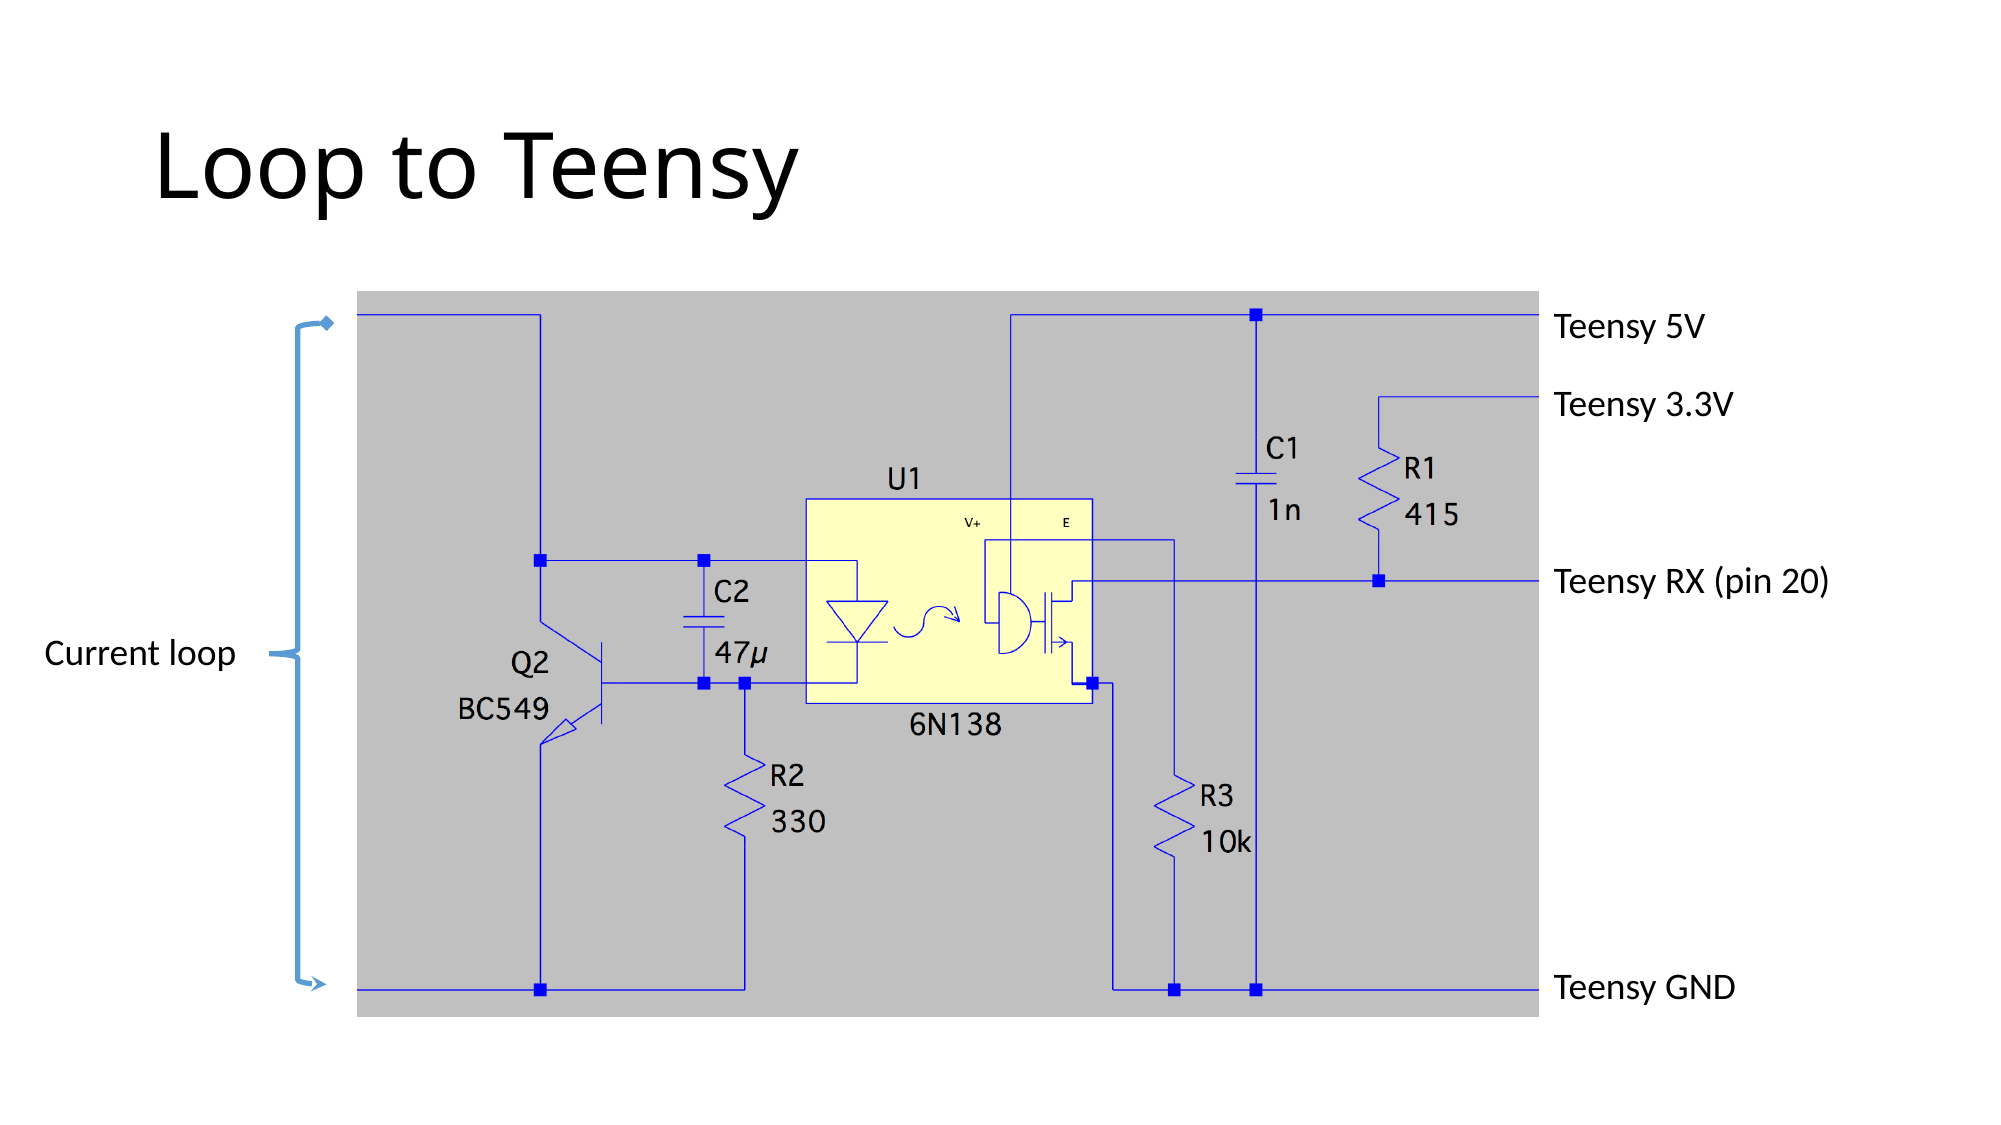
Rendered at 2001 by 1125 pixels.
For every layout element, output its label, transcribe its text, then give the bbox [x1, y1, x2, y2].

picture [357, 291, 1539, 1017]
text_box Teensy 3.3V [1539, 368, 1841, 434]
text_box [269, 316, 333, 991]
text_box Current loop [6, 524, 252, 776]
text_box Teensy 5V [1538, 290, 1841, 356]
text_box Teensy GND [1539, 951, 1841, 1017]
text_box Teensy RX (pin 20) [1539, 545, 1958, 611]
title Loop to Teensy [137, 59, 1863, 278]
